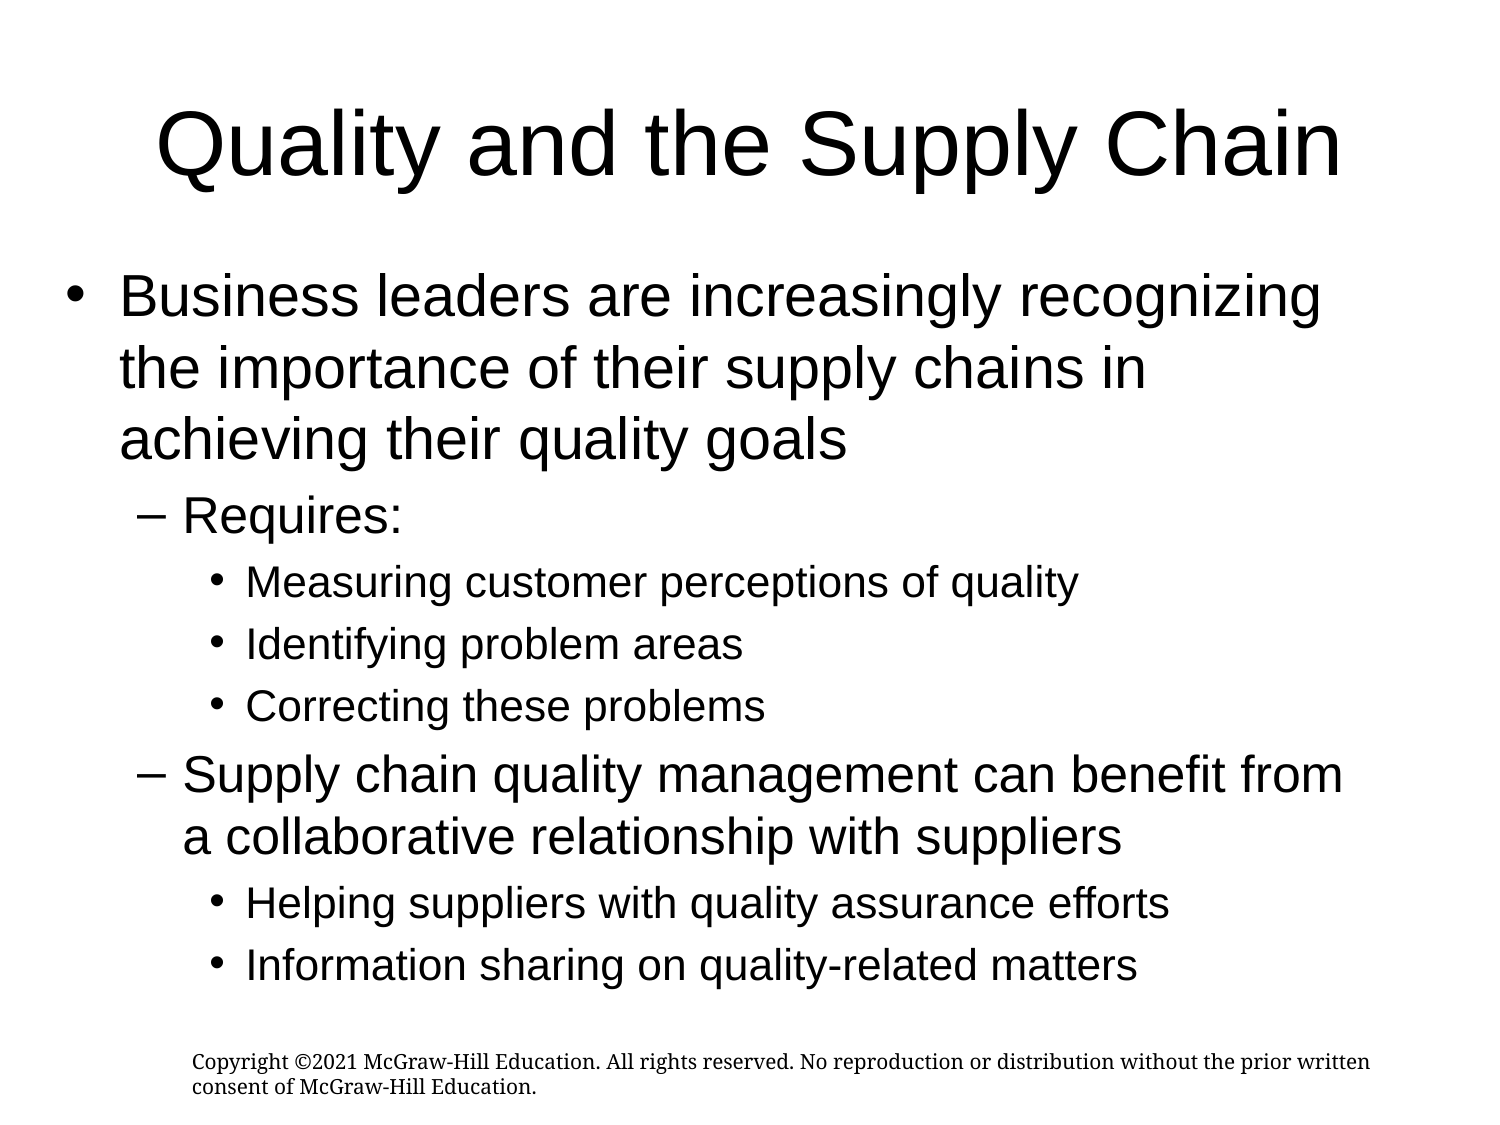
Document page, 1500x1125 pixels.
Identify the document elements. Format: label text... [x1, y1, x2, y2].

text_box Copyright ©2021 McGraw-Hill Education. All rights reserved. No reproduction or distribution without the prior written consent of McGraw-Hill Education. [177, 1041, 1459, 1107]
title Quality and the Supply Chain [75, 45, 1425, 233]
list Business leaders are increasingly recognizing the importance of their supply chains in achieving their quality goals Requires: Measuring customer perceptions of quality Identifying problem areas Correcting these problems Supply chain quality management can benefit from a collaborative relationship with suppliers Helping suppliers with quality assurance efforts Information sharing on quality-related matters [50, 249, 1400, 1000]
